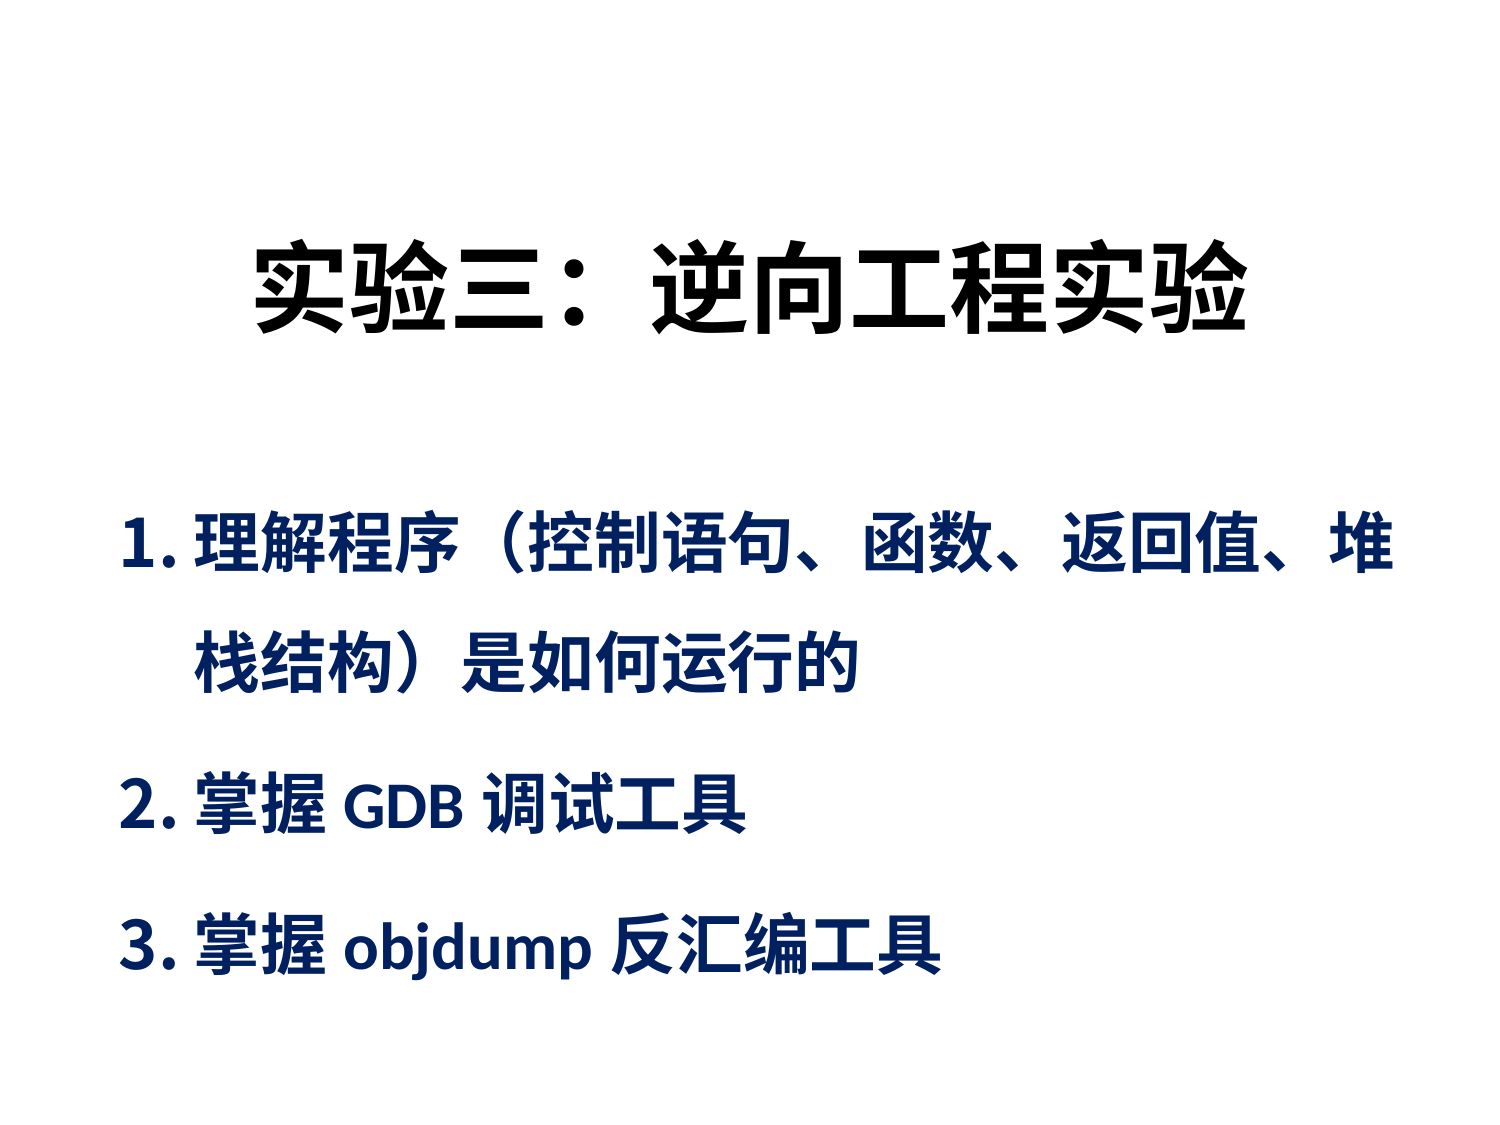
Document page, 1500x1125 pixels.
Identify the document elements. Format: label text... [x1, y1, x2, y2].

subtitle 理解程序（控制语句、函数、返回值、堆栈结构）是如何运行的 掌握GDB调试工具 掌握objdump反汇编工具 [103, 453, 1419, 1004]
title 实验三：逆向工程实验 [187, 184, 1313, 355]
